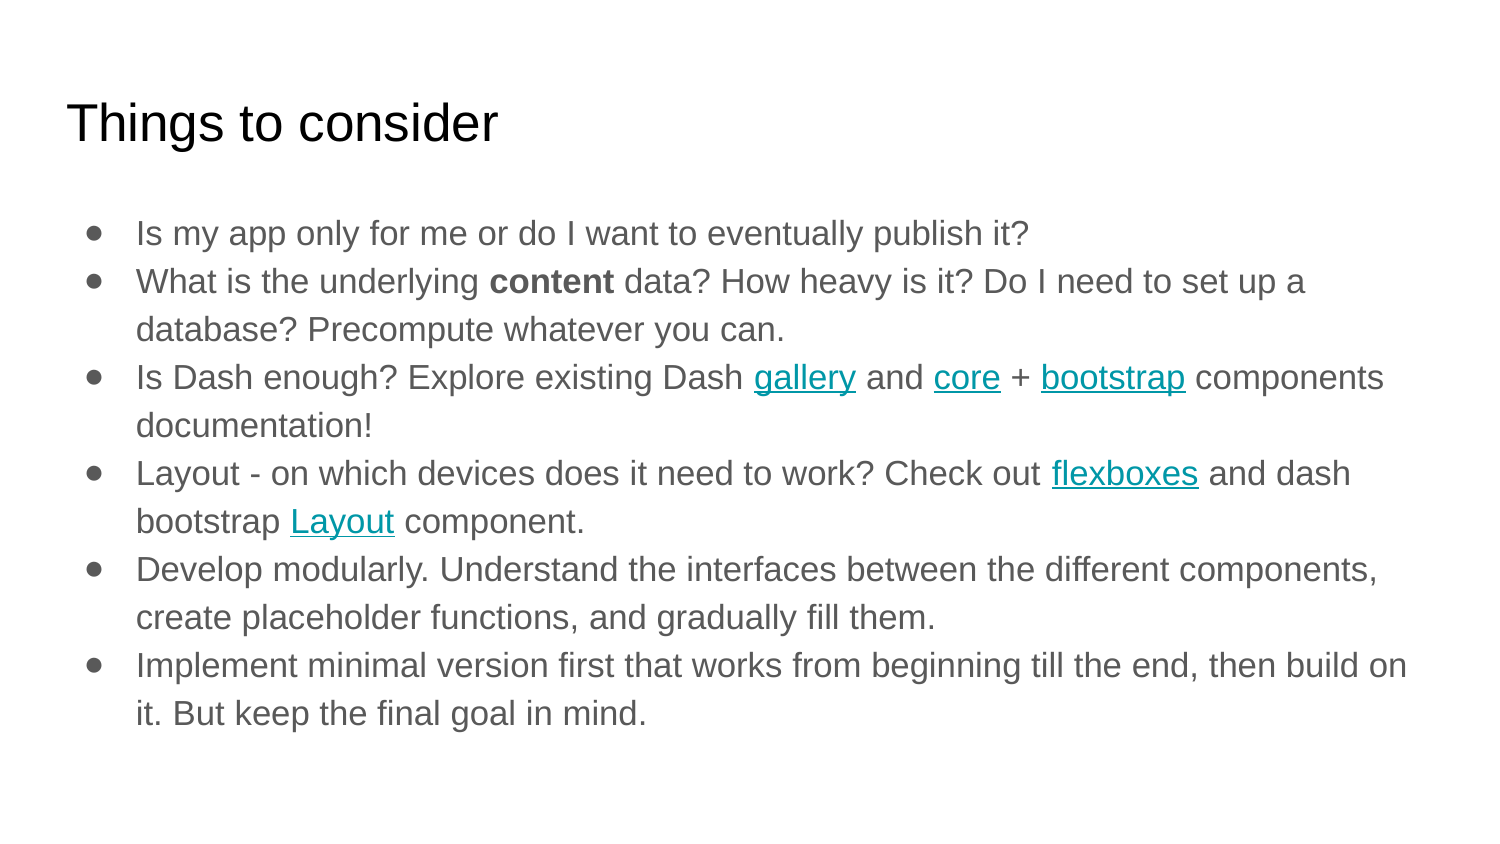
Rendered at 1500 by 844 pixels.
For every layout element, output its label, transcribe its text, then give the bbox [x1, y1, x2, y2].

title Things to consider [51, 72, 1449, 167]
list Is my app only for me or do I want to eventually publish it? What is the underlying content data? How heavy is it? Do I need to set up a database? Precompute whatever you can. Is Dash enough? Explore existing Dash gallery and core + bootstrap components documentation! Layout - on which devices does it need to work? Check out flexboxes and dash bootstrap Layout component. Develop modularly. Understand the interfaces between the different components, create placeholder functions, and gradually fill them. Implement minimal version first that works from beginning till the end, then build on it. But keep the final goal in mind. [51, 189, 1449, 750]
